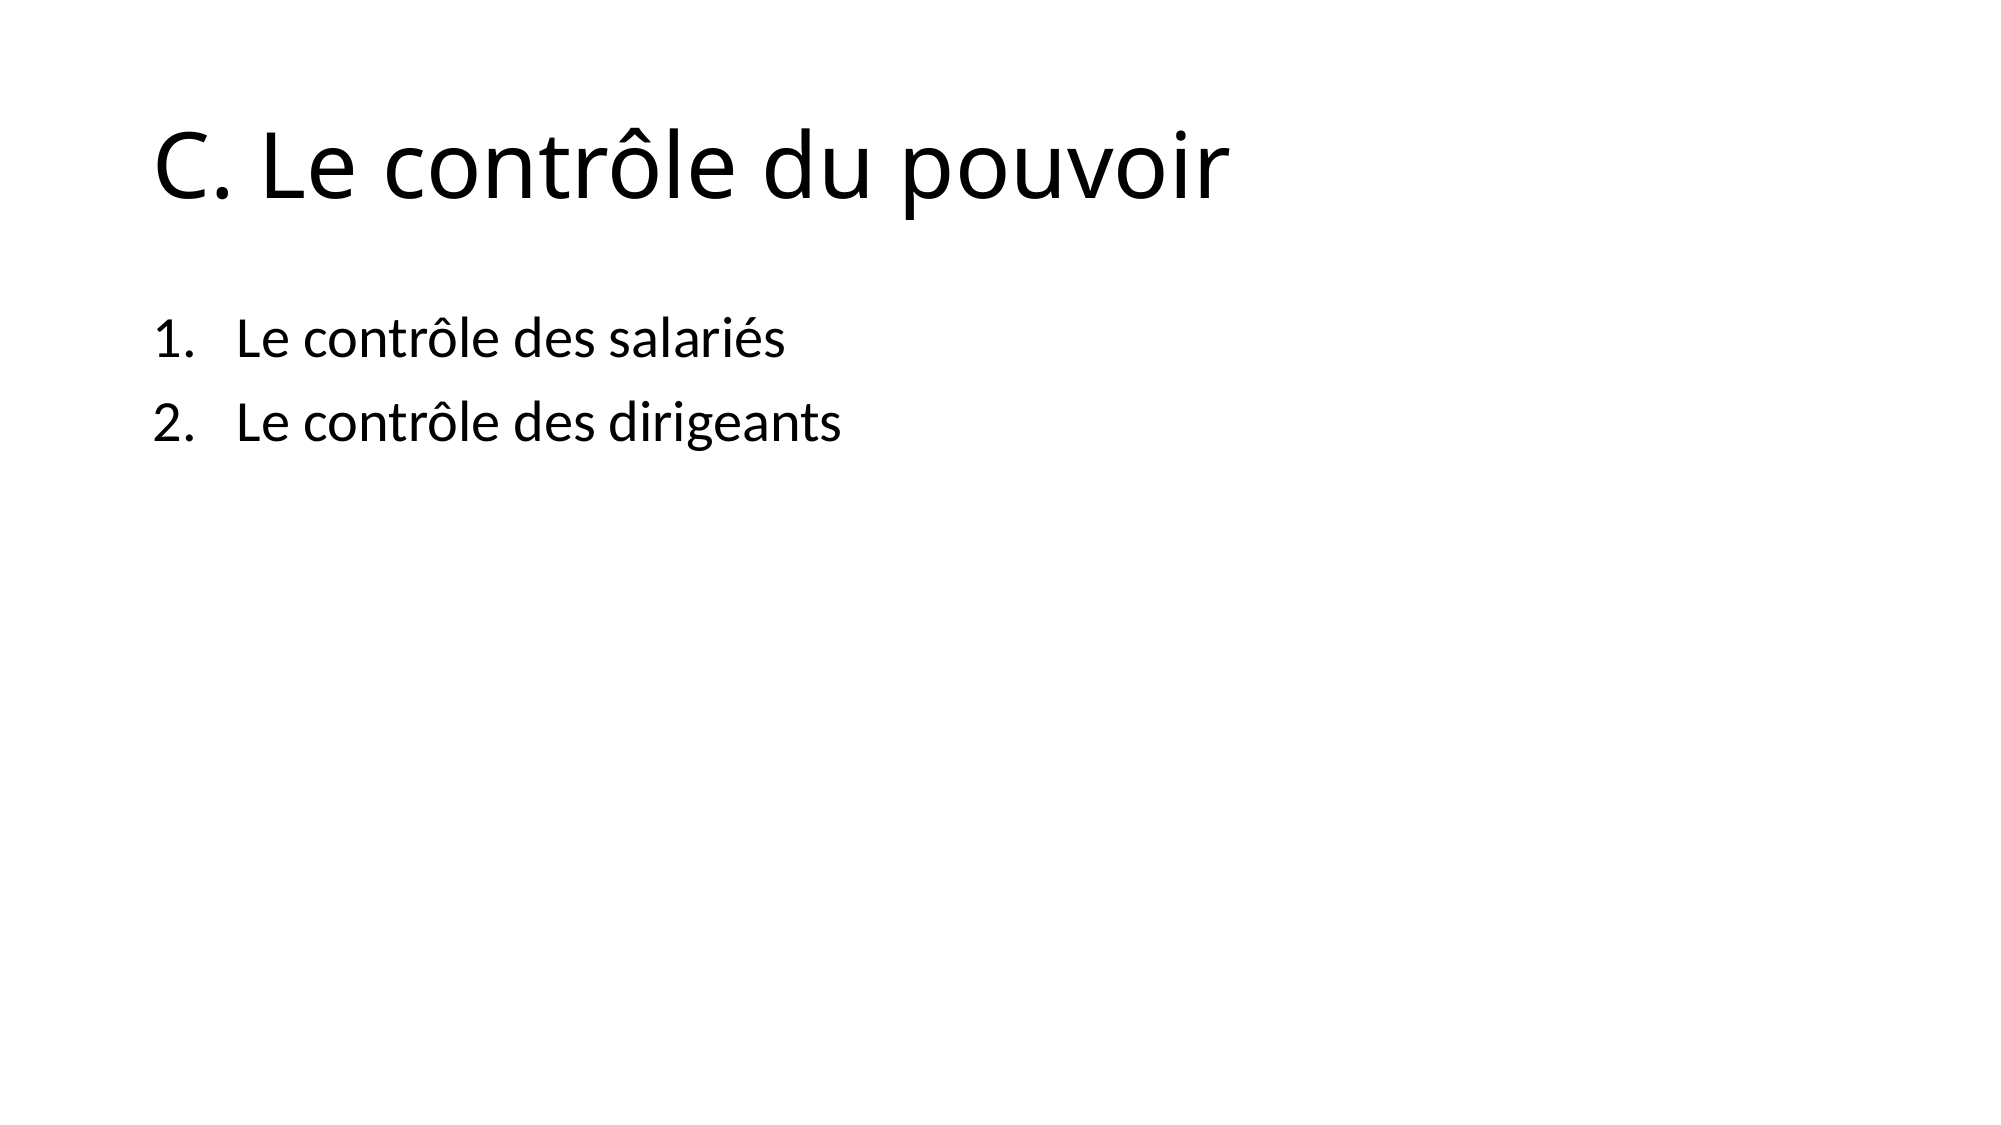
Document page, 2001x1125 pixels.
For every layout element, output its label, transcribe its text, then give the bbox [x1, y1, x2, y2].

list Le contrôle des salariés Le contrôle des dirigeants [137, 299, 1863, 1014]
title C. Le contrôle du pouvoir [137, 59, 1863, 278]
